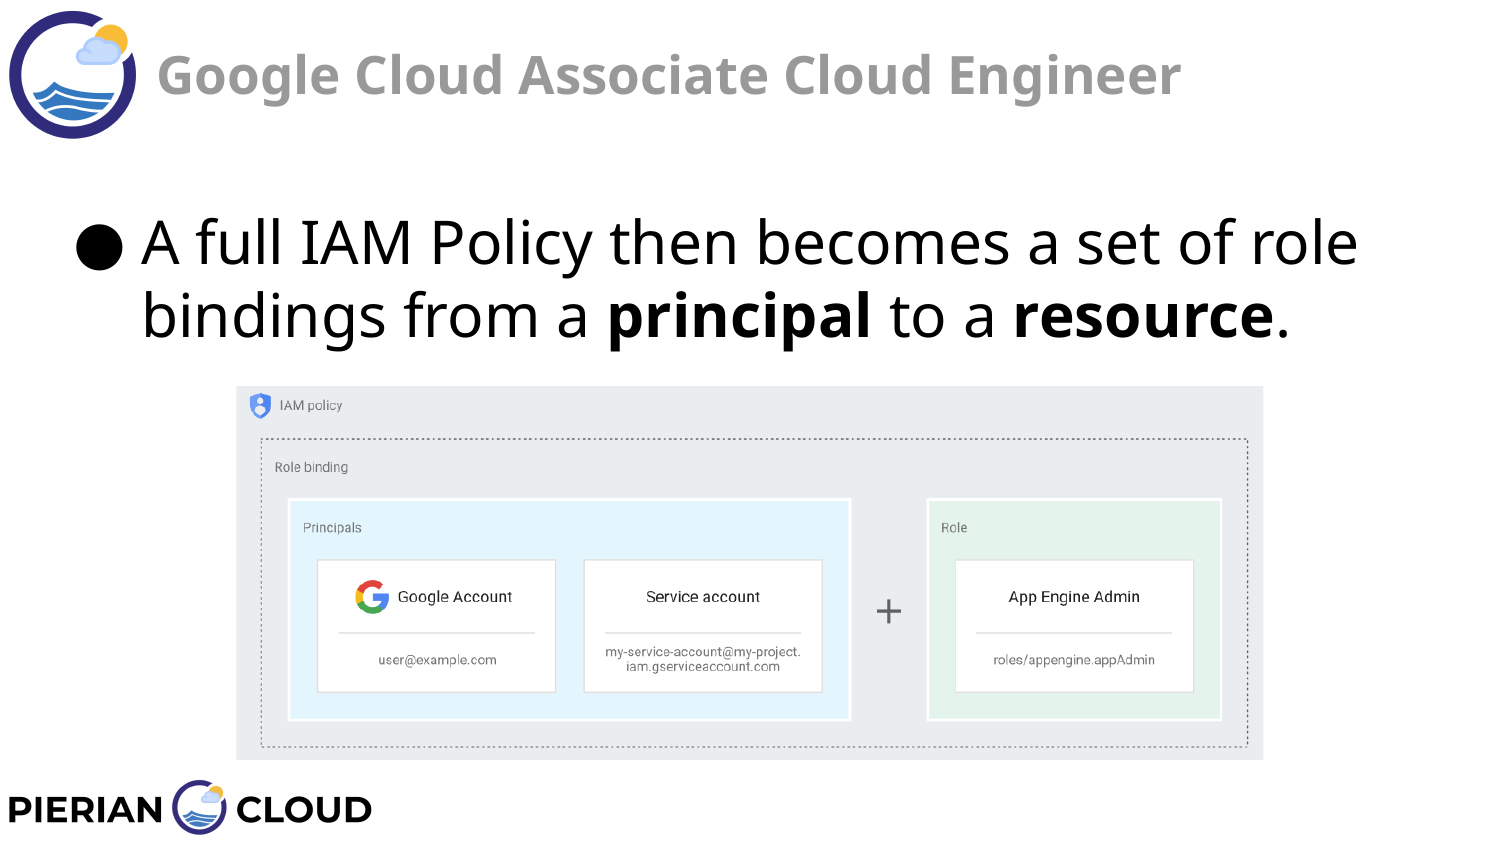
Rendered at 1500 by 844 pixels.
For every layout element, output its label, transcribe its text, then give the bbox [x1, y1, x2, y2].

subtitle A full IAM Policy then becomes a set of role bindings from a principal to a resource. [51, 189, 1476, 750]
picture [0, 0, 142, 146]
title Google Cloud Associate Cloud Engineer [146, 25, 1420, 120]
picture [0, 386, 1264, 844]
